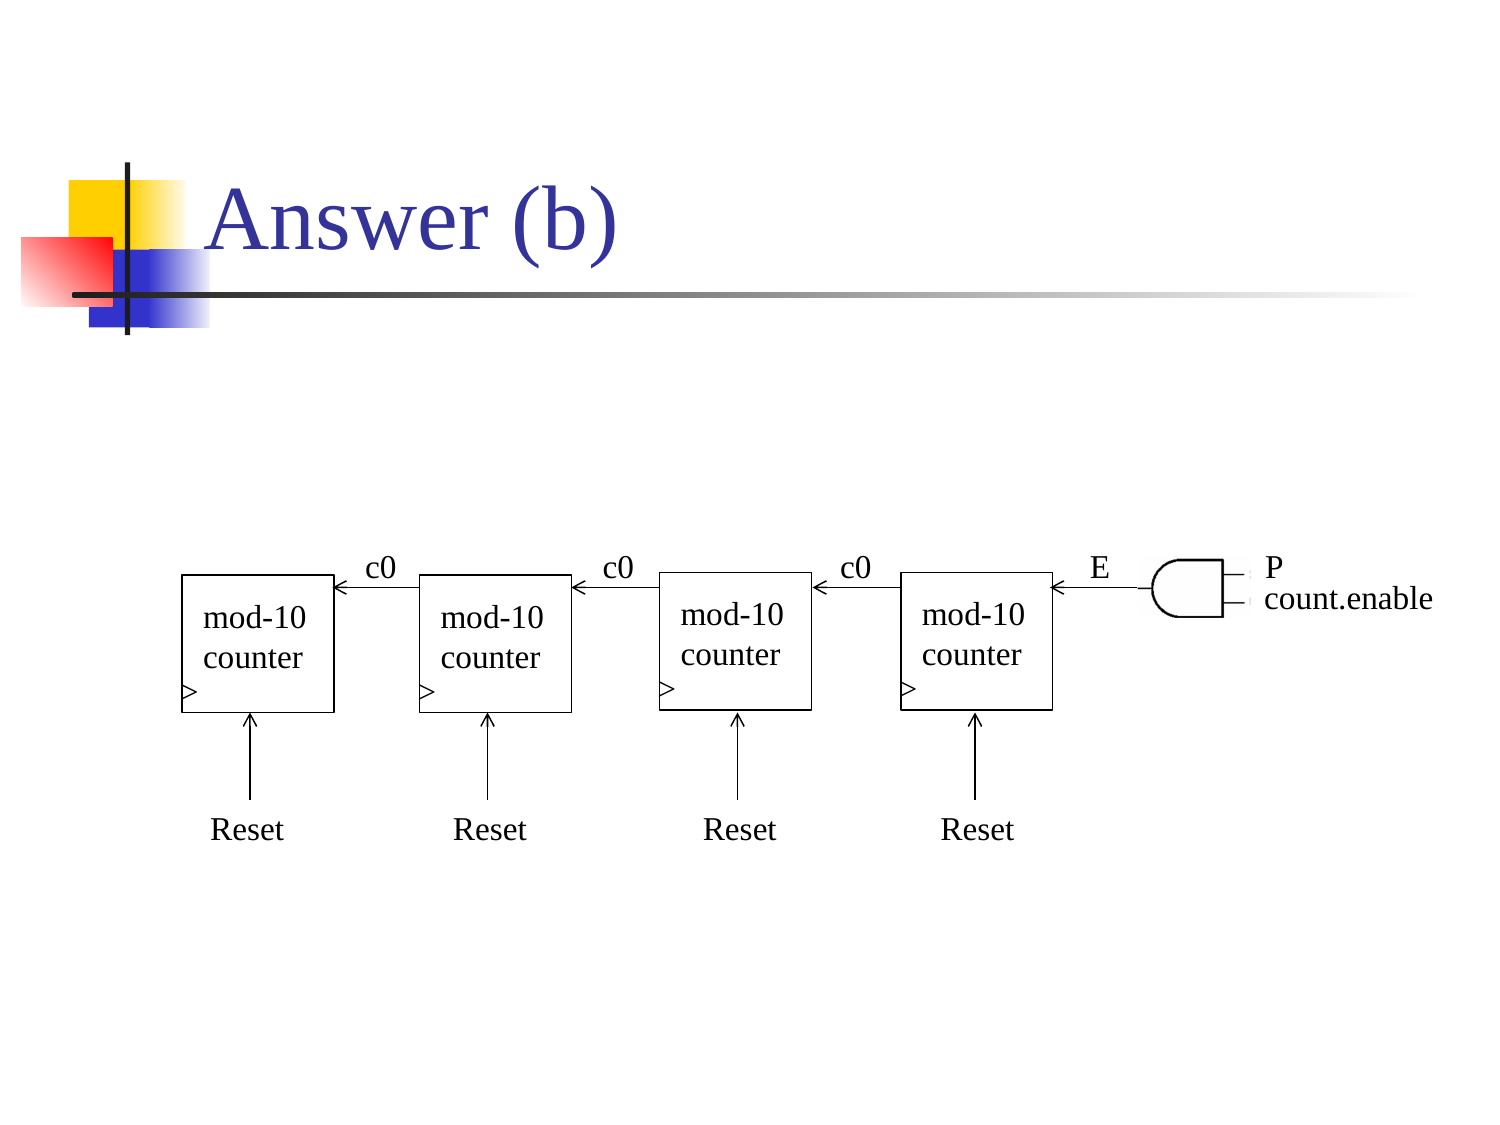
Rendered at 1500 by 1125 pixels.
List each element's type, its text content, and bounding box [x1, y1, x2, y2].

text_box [652, 572, 812, 711]
text_box c0 [825, 537, 887, 586]
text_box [174, 574, 335, 713]
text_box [893, 572, 1053, 711]
picture [1137, 554, 1251, 618]
text_box P [1250, 537, 1299, 569]
text_box Reset [438, 799, 542, 855]
text_box Reset [195, 799, 300, 855]
text_box Reset [925, 799, 1030, 855]
text_box E [1075, 537, 1126, 586]
title Answer (b) [188, 34, 1468, 276]
text_box count.enable [1250, 569, 1449, 625]
text_box c0 [350, 537, 412, 586]
text_box Reset [688, 799, 792, 855]
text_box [412, 574, 572, 713]
text_box c0 [587, 537, 650, 586]
